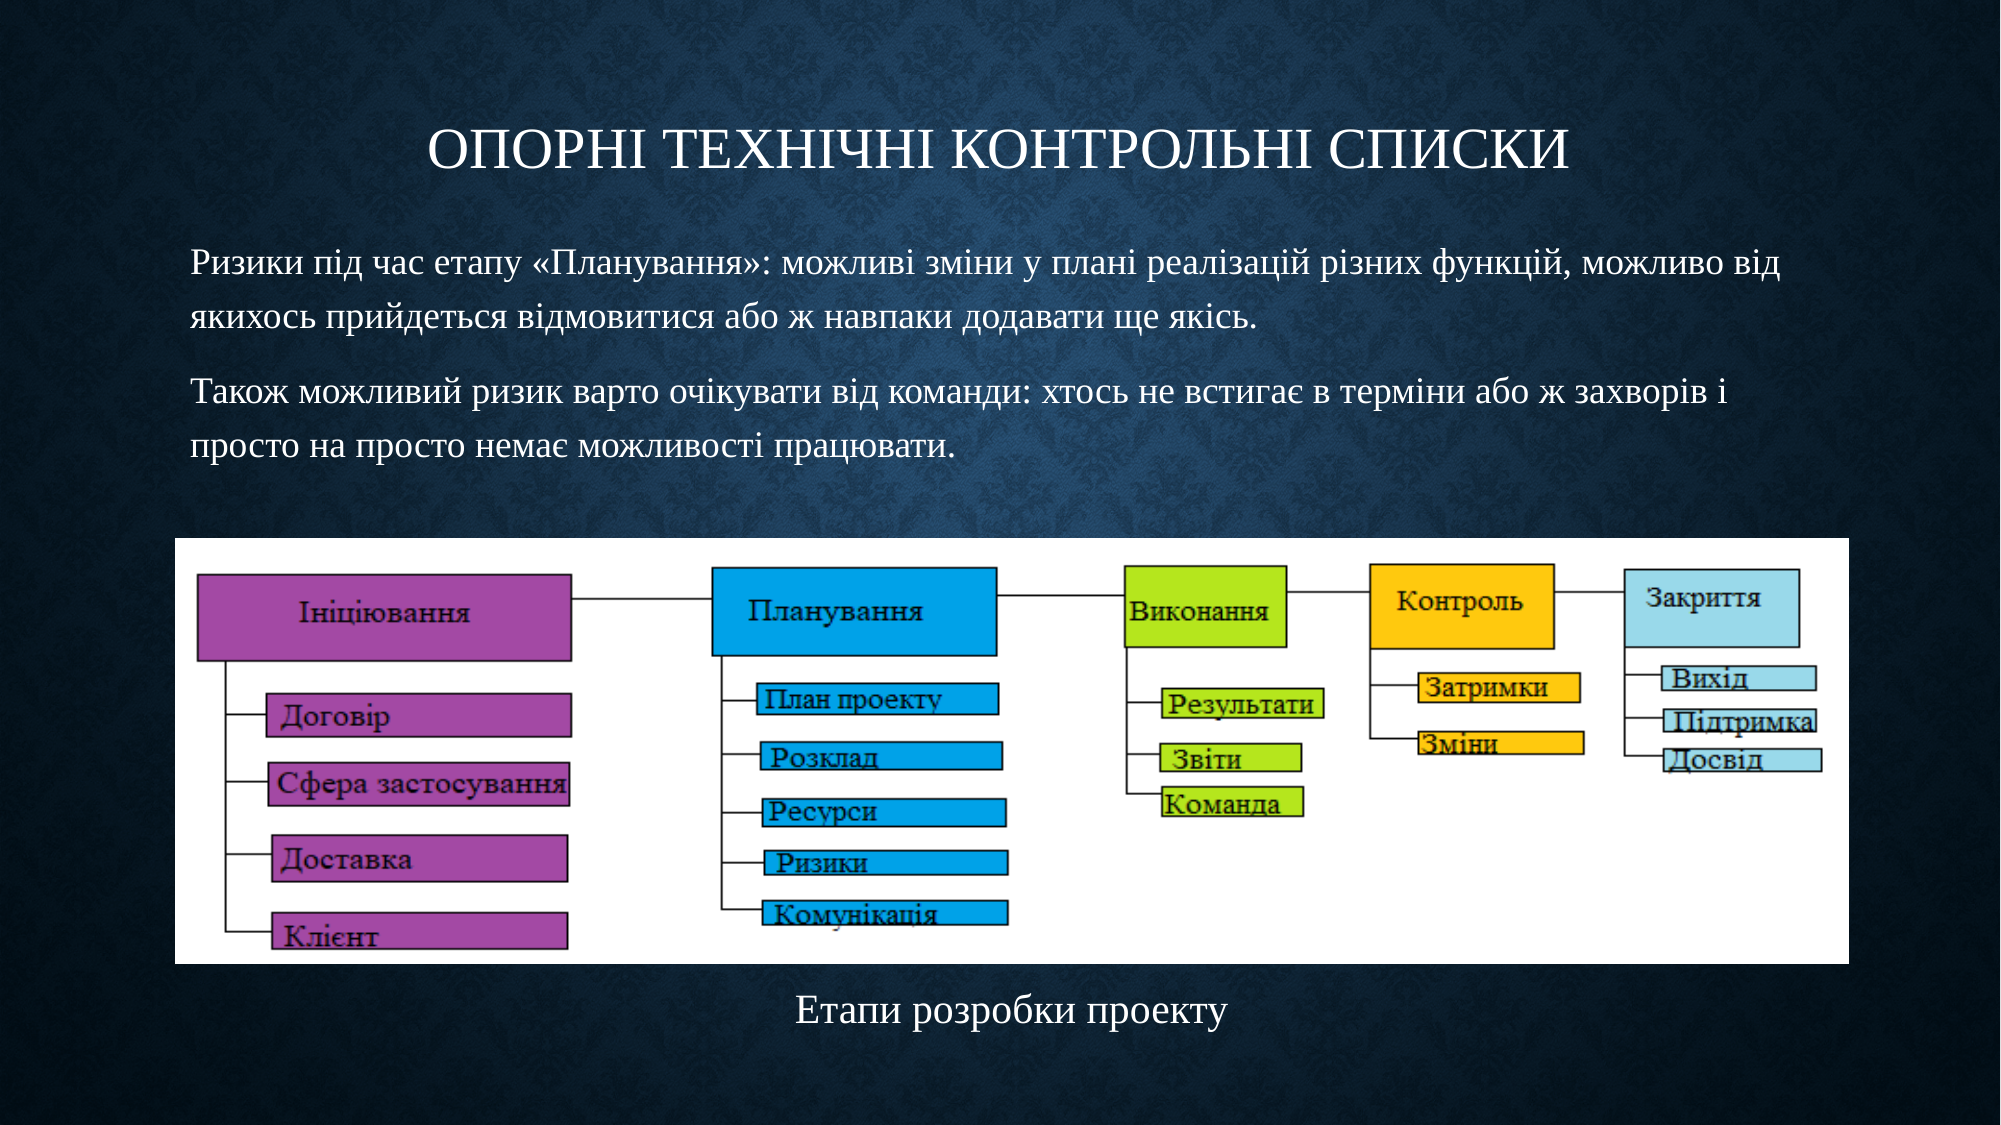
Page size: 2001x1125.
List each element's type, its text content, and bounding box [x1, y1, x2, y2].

list Етапи розробки проекту [175, 977, 1849, 1041]
title Опорні технічні контрольні списки [150, 99, 1849, 189]
picture [174, 538, 1849, 965]
list Ризики під час етапу «Планування»: можливі зміни у плані реалізацій різних функцій, можливо від якихось прийдеться відмовитися або ж навпаки додавати ще якісь. Також можливий ризик варто очікувати від команди: хтось не встигає в терміни або ж захворів і просто на просто немає можливості працювати. [175, 220, 1849, 538]
